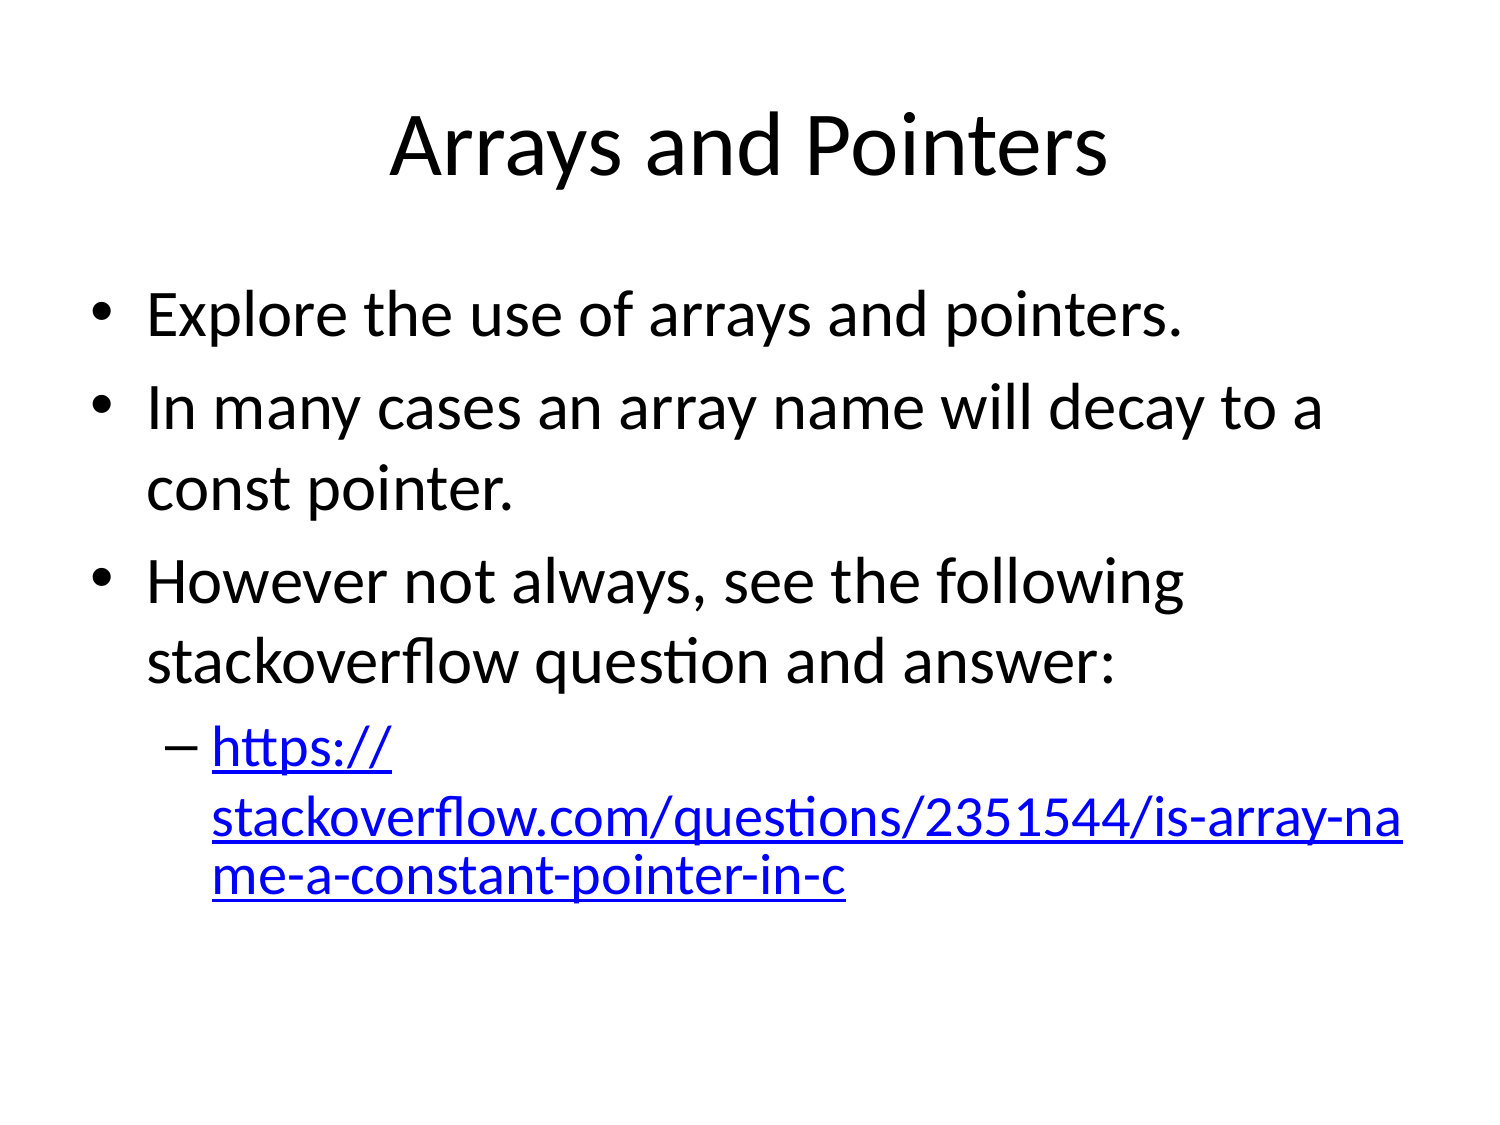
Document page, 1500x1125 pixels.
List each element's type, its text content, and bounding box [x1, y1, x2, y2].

title Arrays and Pointers [75, 45, 1425, 233]
list Explore the use of arrays and pointers. In many cases an array name will decay to a const pointer. However not always, see the following stackoverflow question and answer: https://stackoverflow.com/questions/2351544/is-array-name-a-constant-pointer-in-c [75, 262, 1425, 1005]
